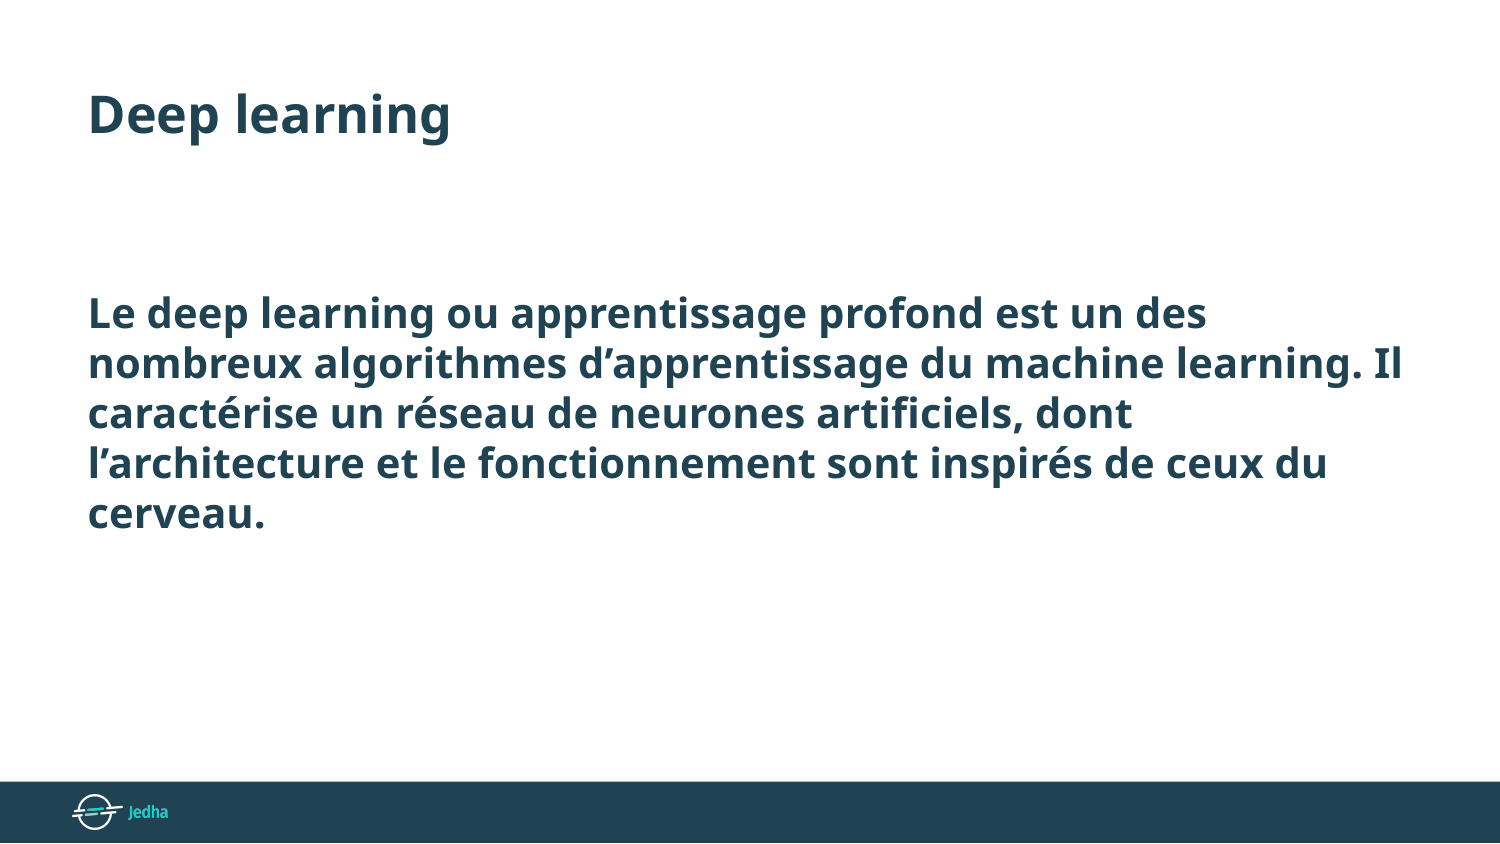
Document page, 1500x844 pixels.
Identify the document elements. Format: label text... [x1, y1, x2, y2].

title Deep learning [72, 66, 1252, 154]
text_box [0, 781, 1500, 843]
text_box Le deep learning ou apprentissage profond est un des nombreux algorithmes d’apprentissage du machine learning. Il caractérise un réseau de neurones artificiels, dont l’architecture et le fonctionnement sont inspirés de ceux du cerveau. [72, 271, 1437, 664]
picture [72, 794, 168, 830]
